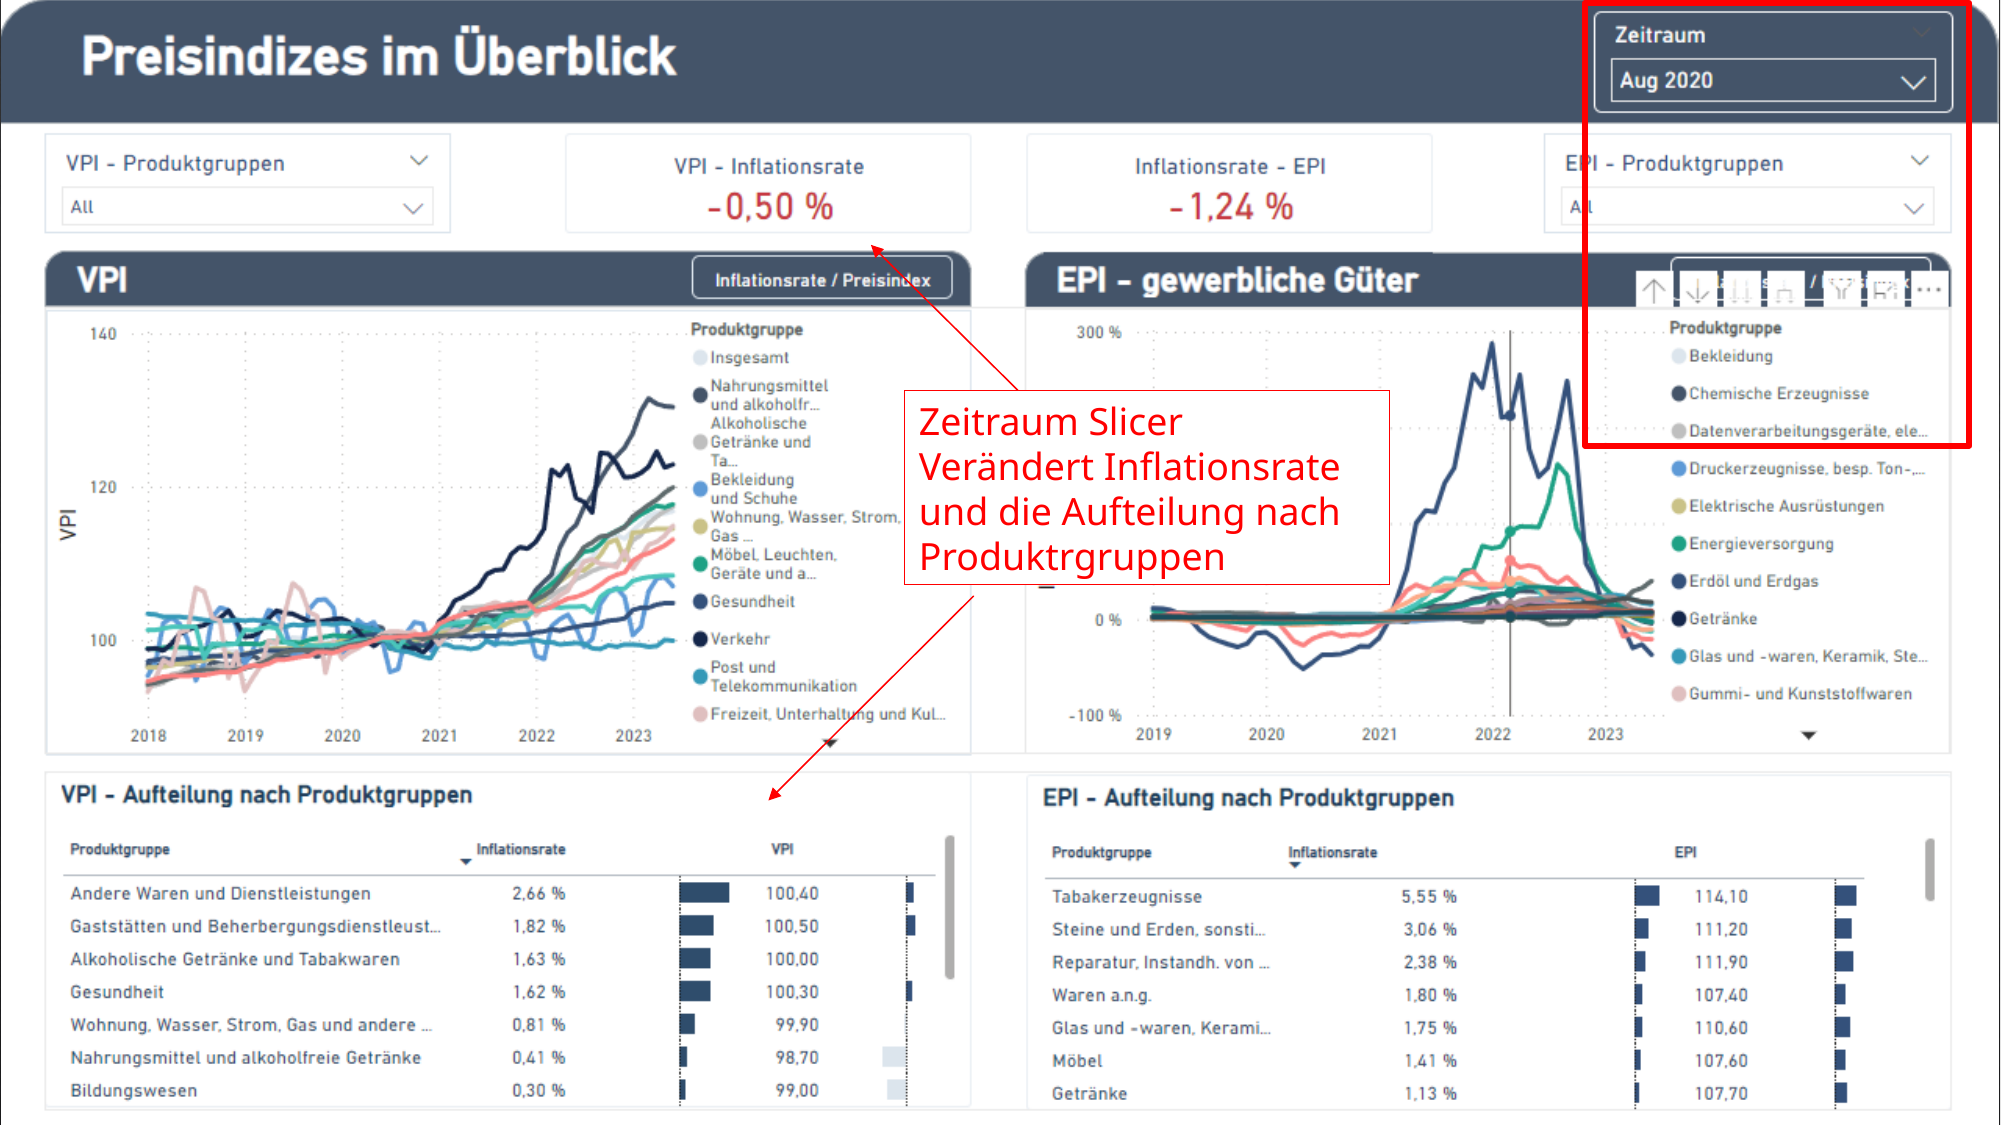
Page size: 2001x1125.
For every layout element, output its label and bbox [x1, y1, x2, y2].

picture [1, 0, 1999, 1125]
text_box [870, 244, 1019, 391]
text_box [768, 595, 974, 801]
